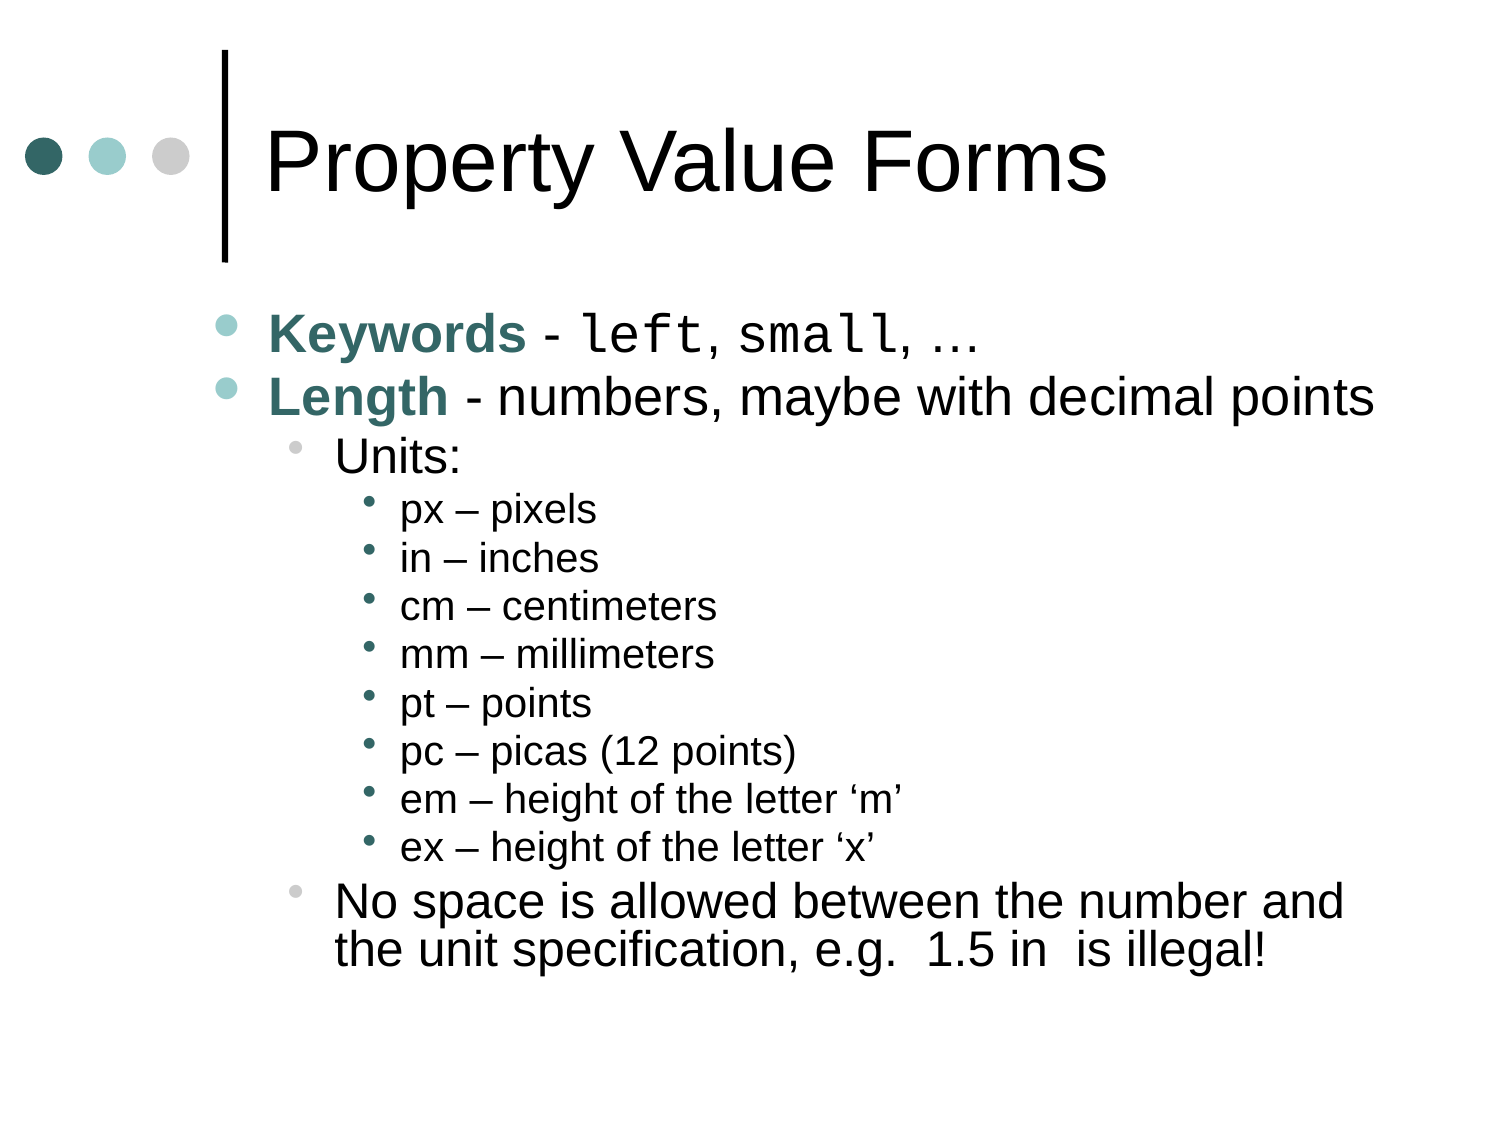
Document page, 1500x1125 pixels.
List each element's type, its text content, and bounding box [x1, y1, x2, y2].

list Keywords - left, small, … Length - numbers, maybe with decimal points Units: px – pixels in – inches cm – centimeters mm – millimeters pt – points pc – picas (12 points) em – height of the letter ‘m’ ex – height of the letter ‘x’ No space is allowed between the number and the unit specification, e.g. 1.5 in is illegal! [197, 303, 1429, 1062]
title Property Value Forms [249, 30, 1401, 282]
